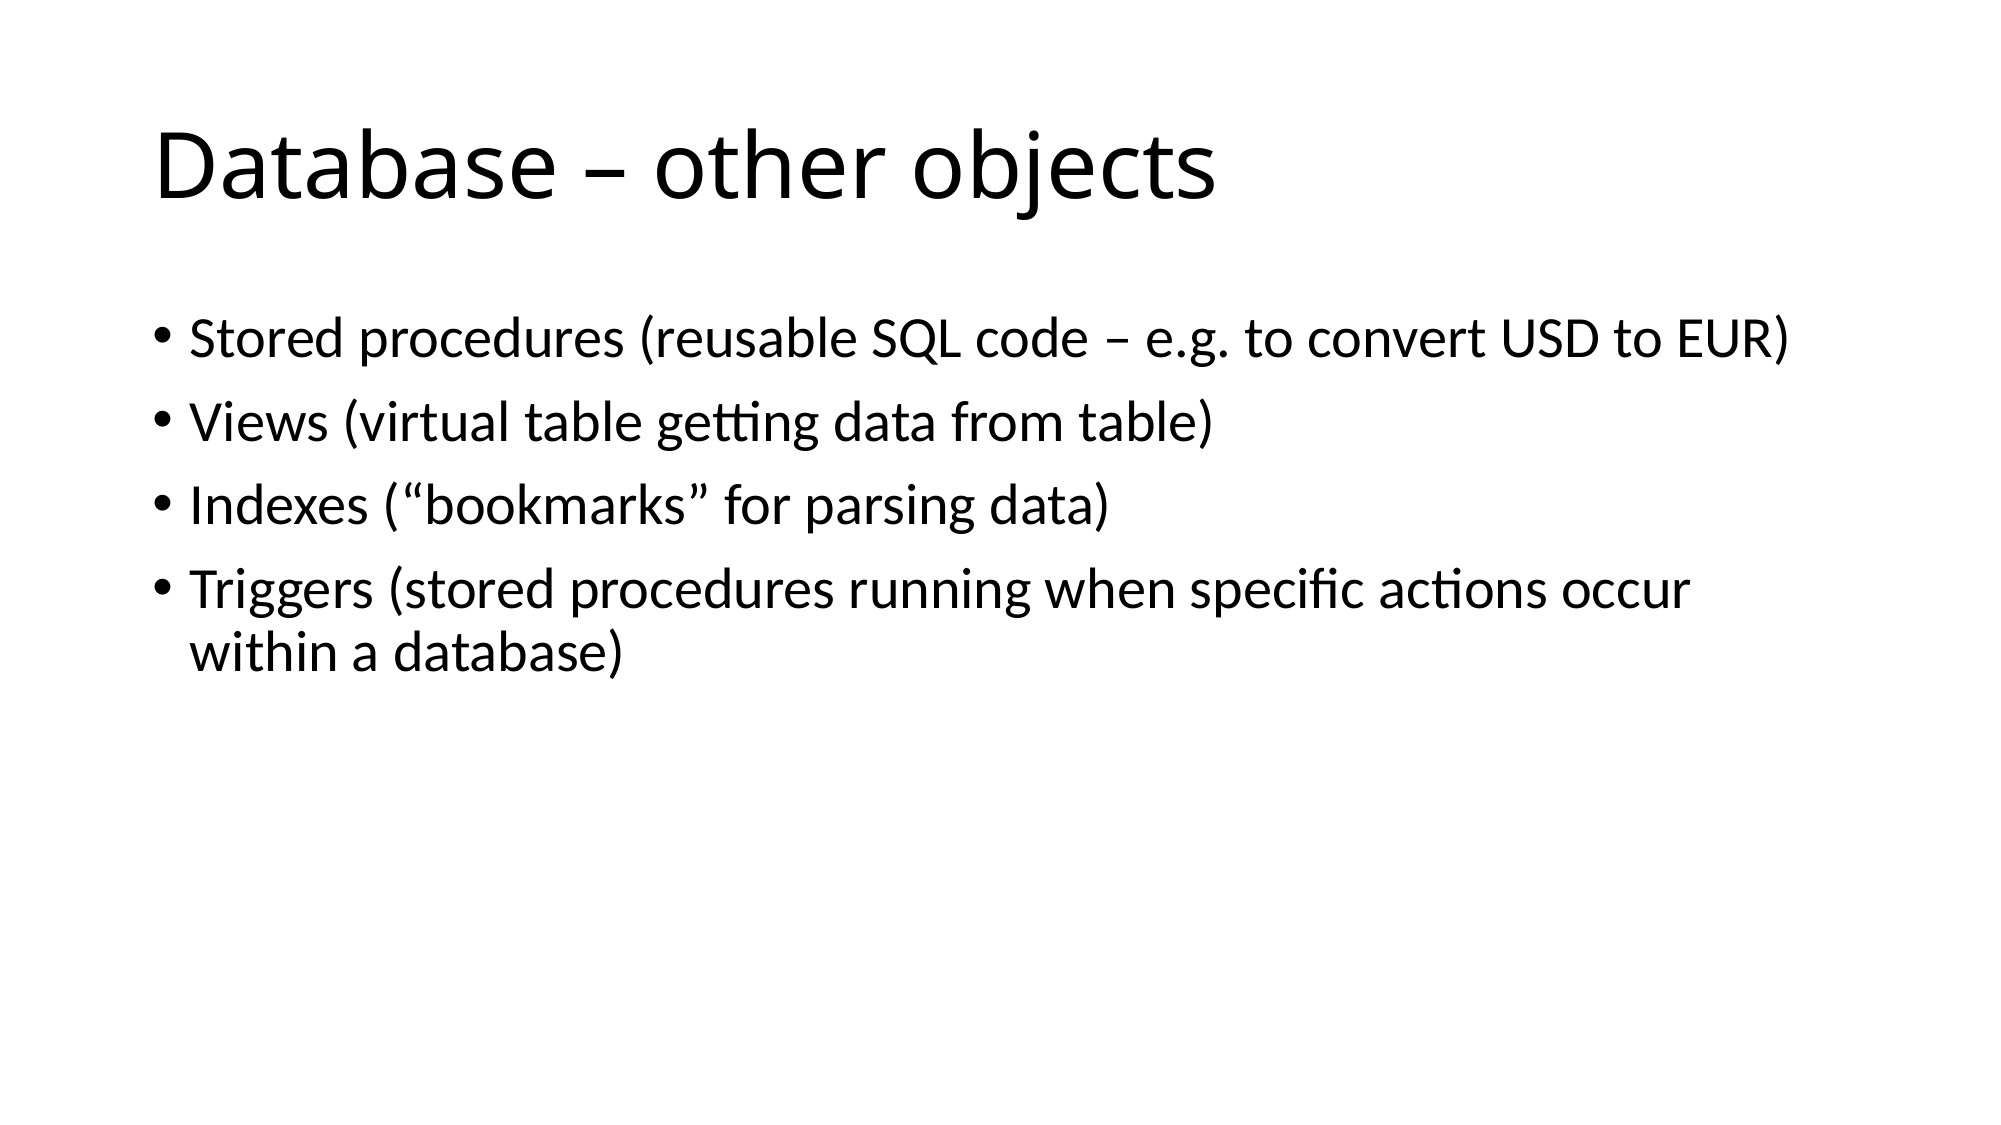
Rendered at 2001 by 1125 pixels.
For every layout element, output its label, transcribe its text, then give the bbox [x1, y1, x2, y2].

title Database – other objects [137, 59, 1863, 278]
list Stored procedures (reusable SQL code – e.g. to convert USD to EUR) Views (virtual table getting data from table) Indexes (“bookmarks” for parsing data) Triggers (stored procedures running when specific actions occur within a database) [137, 299, 1863, 1014]
